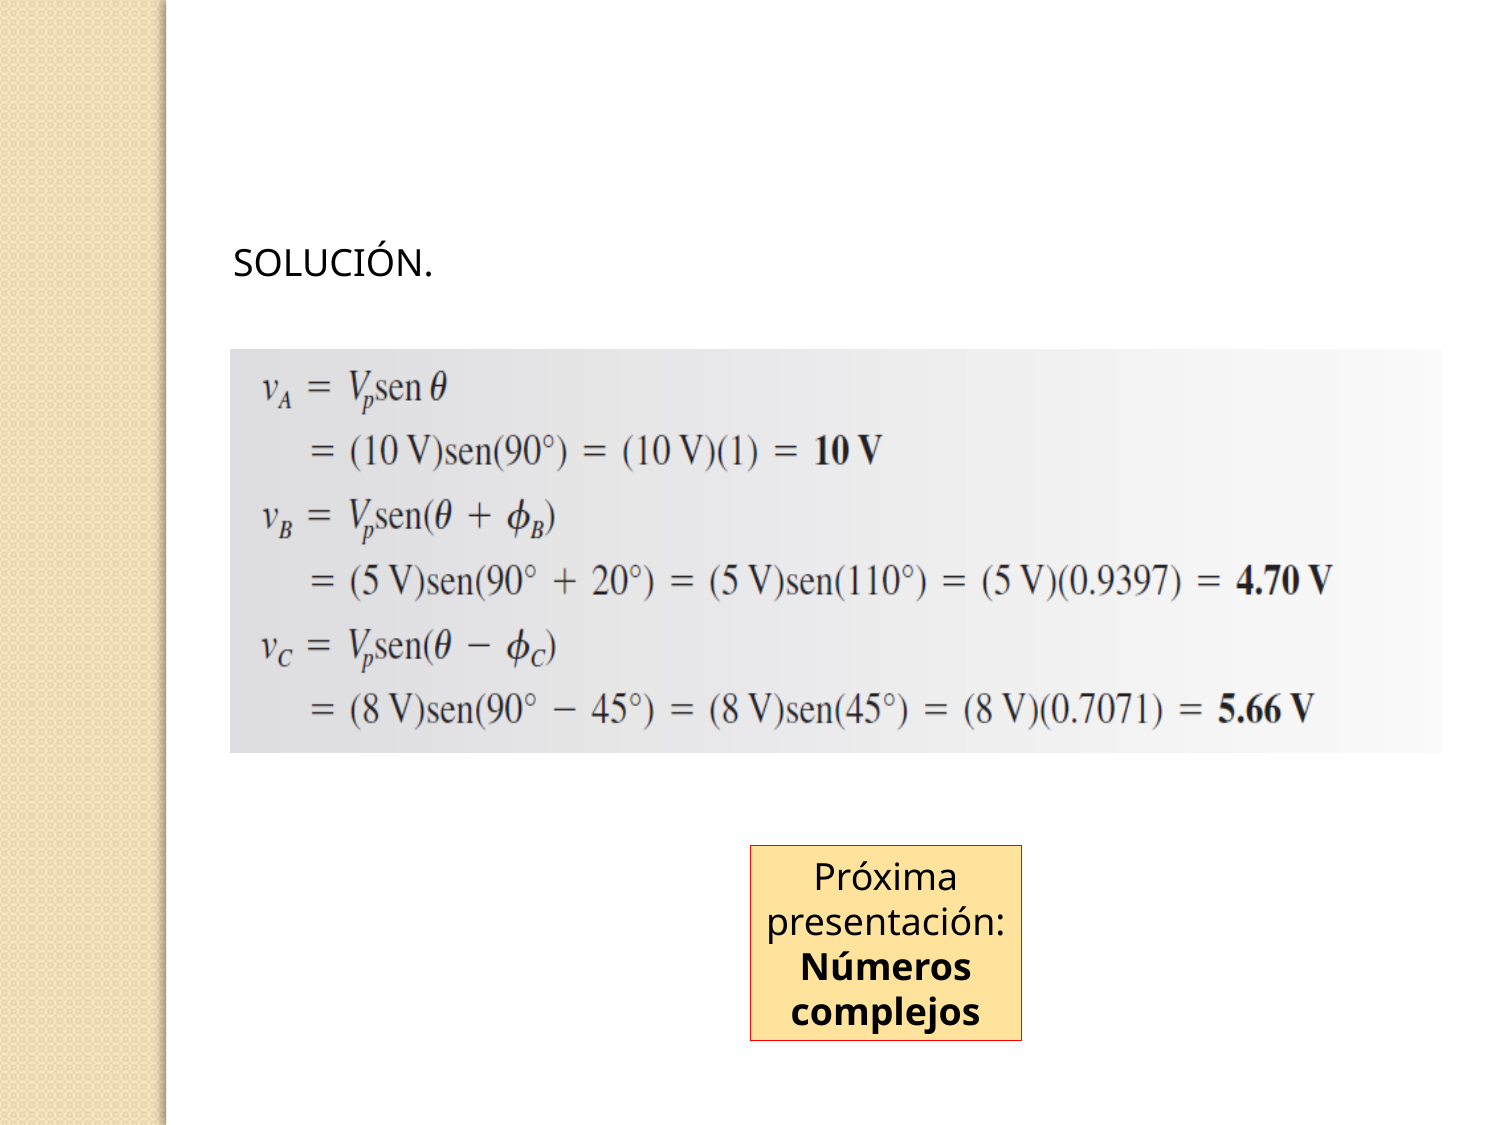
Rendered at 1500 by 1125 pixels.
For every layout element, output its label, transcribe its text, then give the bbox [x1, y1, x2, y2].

text_box SOLUCIÓN. [218, 231, 455, 292]
picture [229, 349, 1442, 754]
text_box Próxima presentación: Números complejos [750, 845, 1022, 1041]
